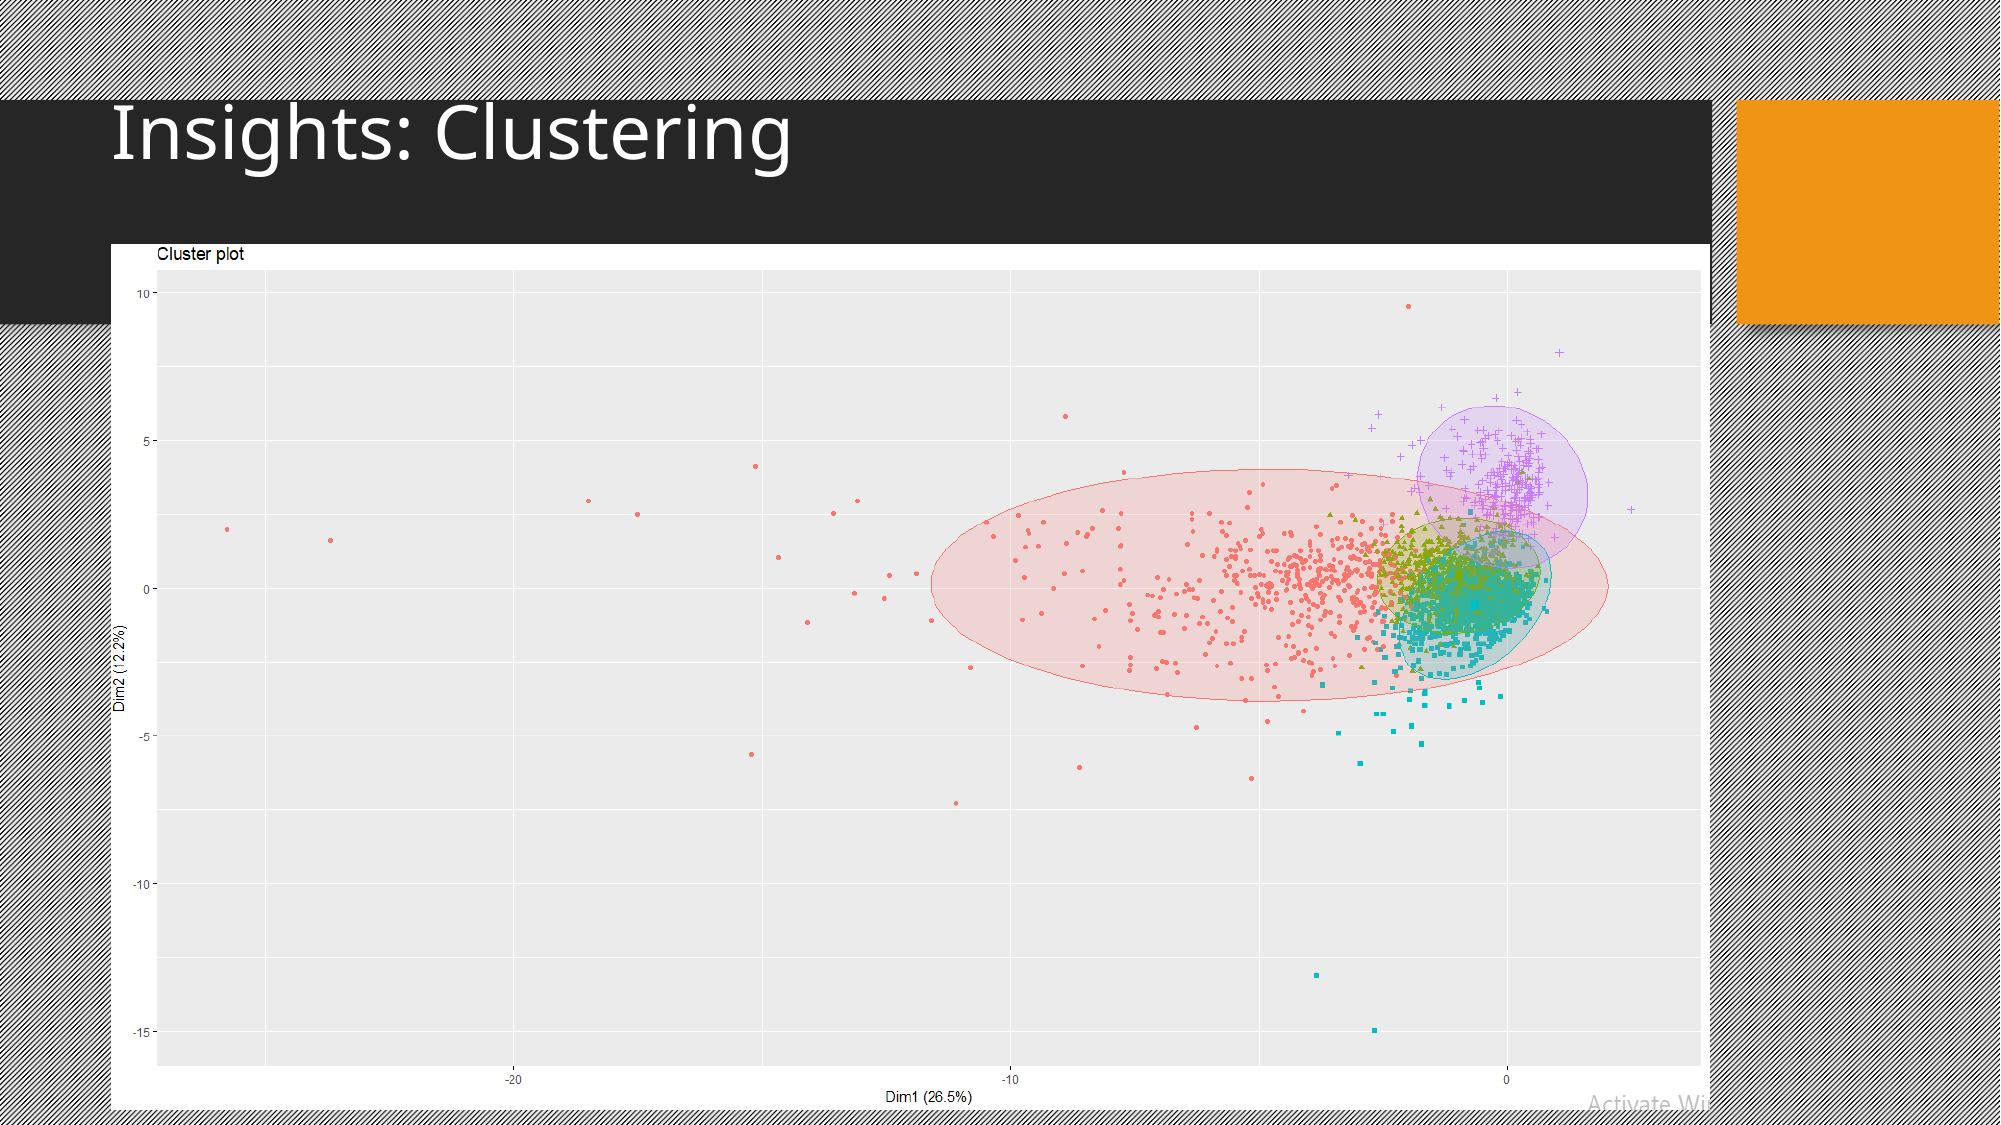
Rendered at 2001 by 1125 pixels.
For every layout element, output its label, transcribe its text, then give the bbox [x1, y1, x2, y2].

text_box Insights: Clustering [111, 46, 1689, 224]
picture [0, 0, 2000, 1125]
